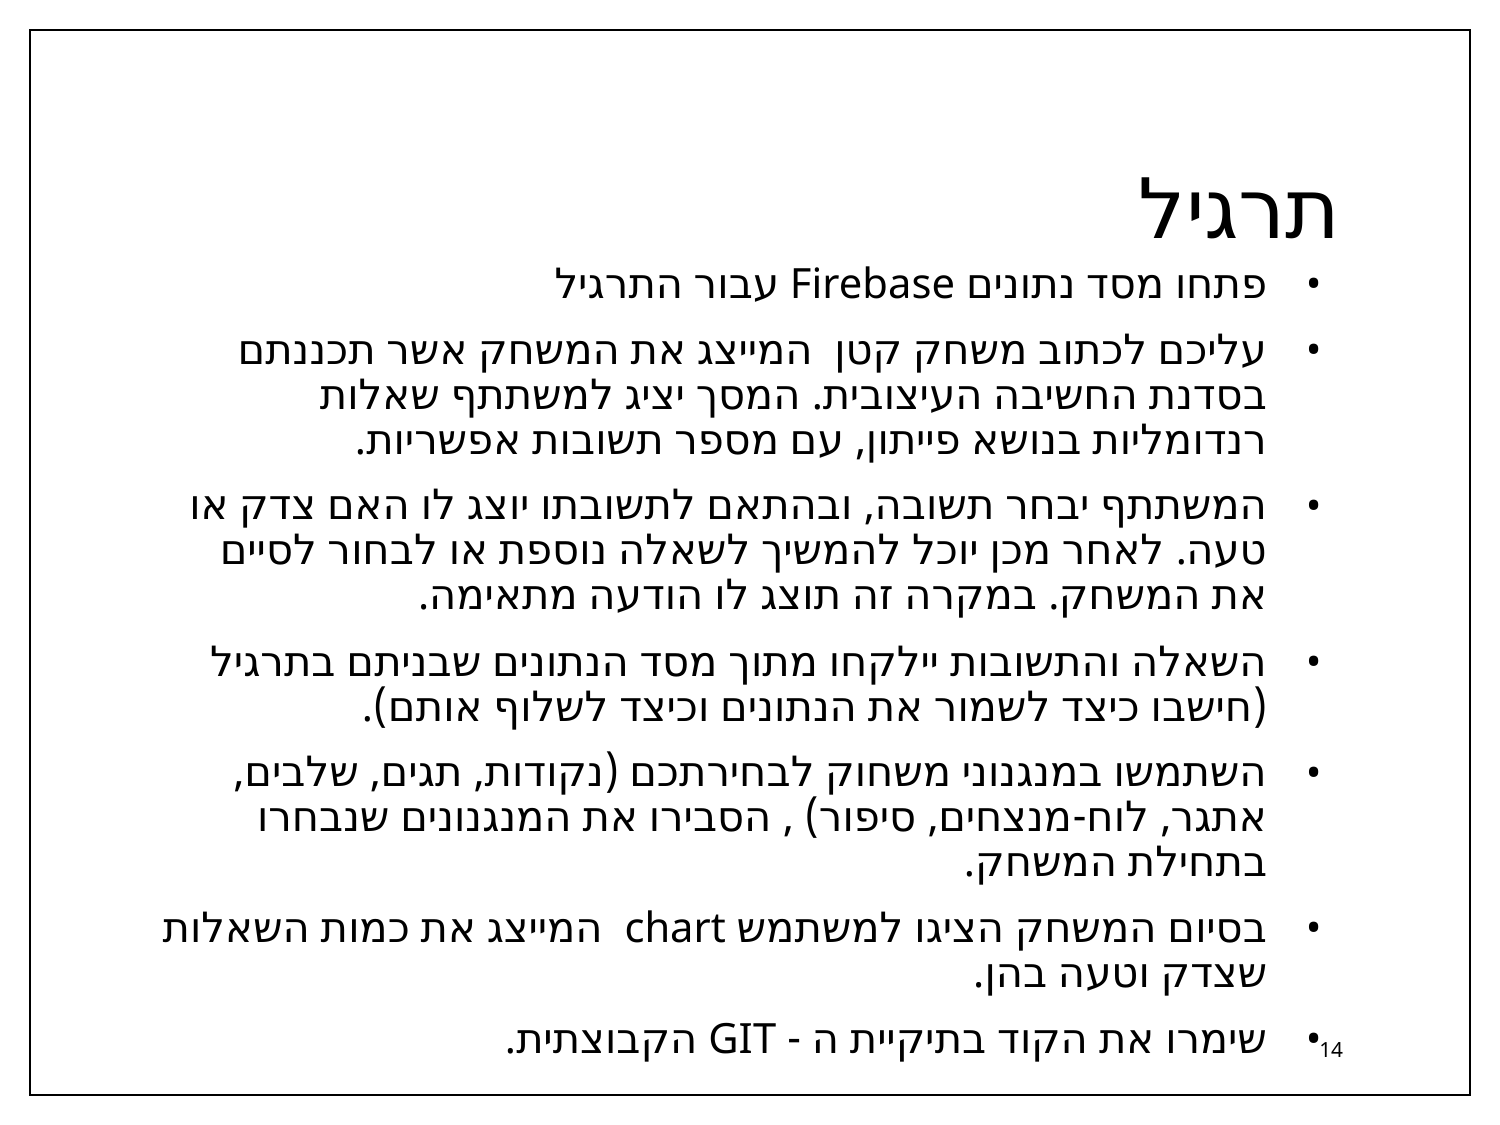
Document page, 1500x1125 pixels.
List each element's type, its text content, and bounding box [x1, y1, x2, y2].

slide_number ‹#› [1147, 1021, 1358, 1081]
list פתחו מסד נתונים Firebase עבור התרגיל עליכם לכתוב משחק קטן המייצג את המשחק אשר תכננתם בסדנת החשיבה העיצובית. המסך יציג למשתתף שאלות רנדומליות בנושא פייתון, עם מספר תשובות אפשריות. המשתתף יבחר תשובה, ובהתאם לתשובתו יוצג לו האם צדק או טעה. לאחר מכן יוכל להמשיך לשאלה נוספת או לבחור לסיים את המשחק. במקרה זה תוצג לו הודעה מתאימה. השאלה והתשובות יילקחו מתוך מסד הנתונים שבניתם בתרגיל (חישבו כיצד לשמור את הנתונים וכיצד לשלוף אותם). השתמשו במנגנוני משחוק לבחירתכם (נקודות, תגים, שלבים, אתגר, לוח-מנצחים, סיפור) , הסבירו את המנגנונים שנבחרו בתחילת המשחק. בסיום המשחק הציגו למשתמש chart המייצג את כמות השאלות שצדק וטעה בהן. שימרו את הקוד בתיקיית ה - GIT הקבוצתית. עבודה נעימה ☺ [142, 254, 1358, 918]
title תרגיל [140, 99, 1356, 323]
